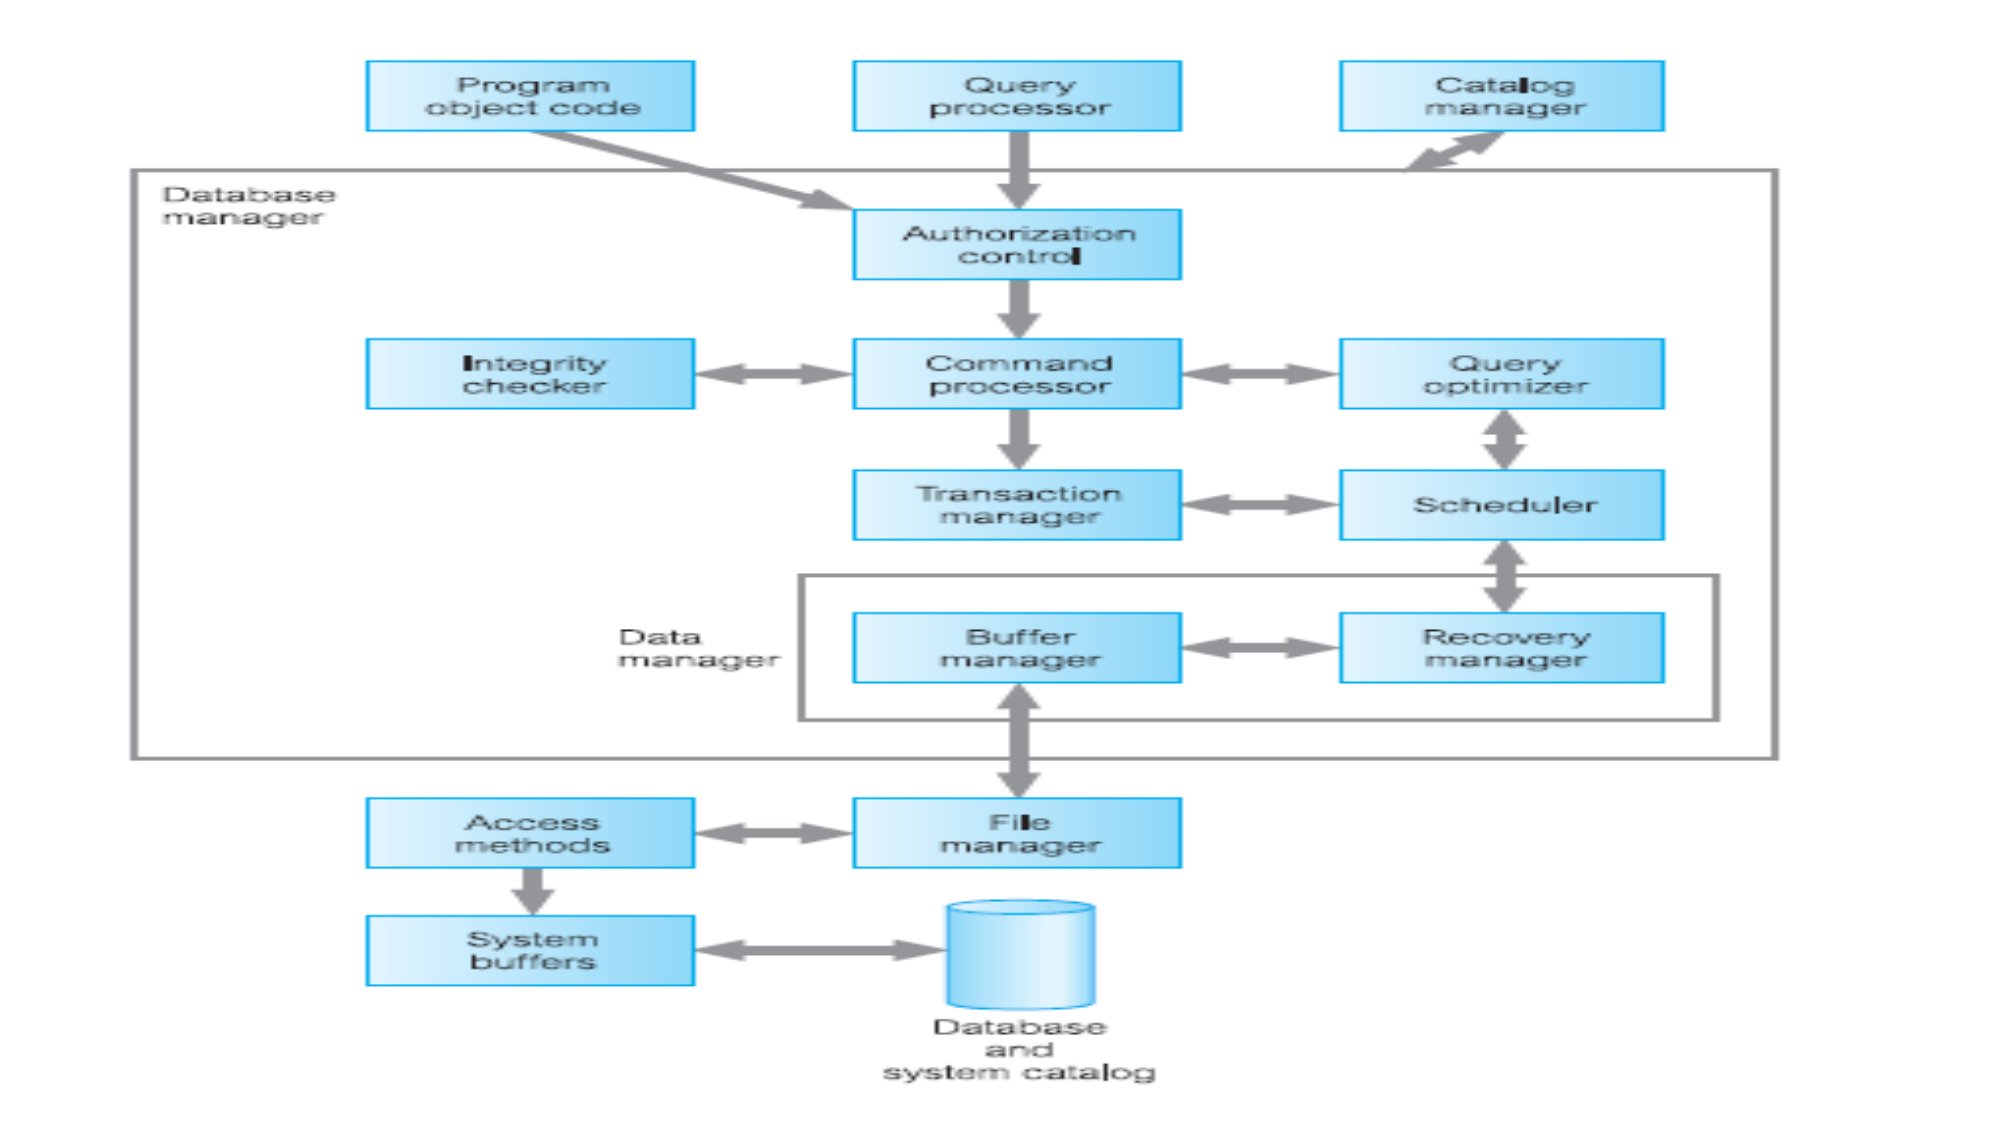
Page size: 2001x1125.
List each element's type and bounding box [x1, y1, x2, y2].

list [116, 55, 1800, 1092]
